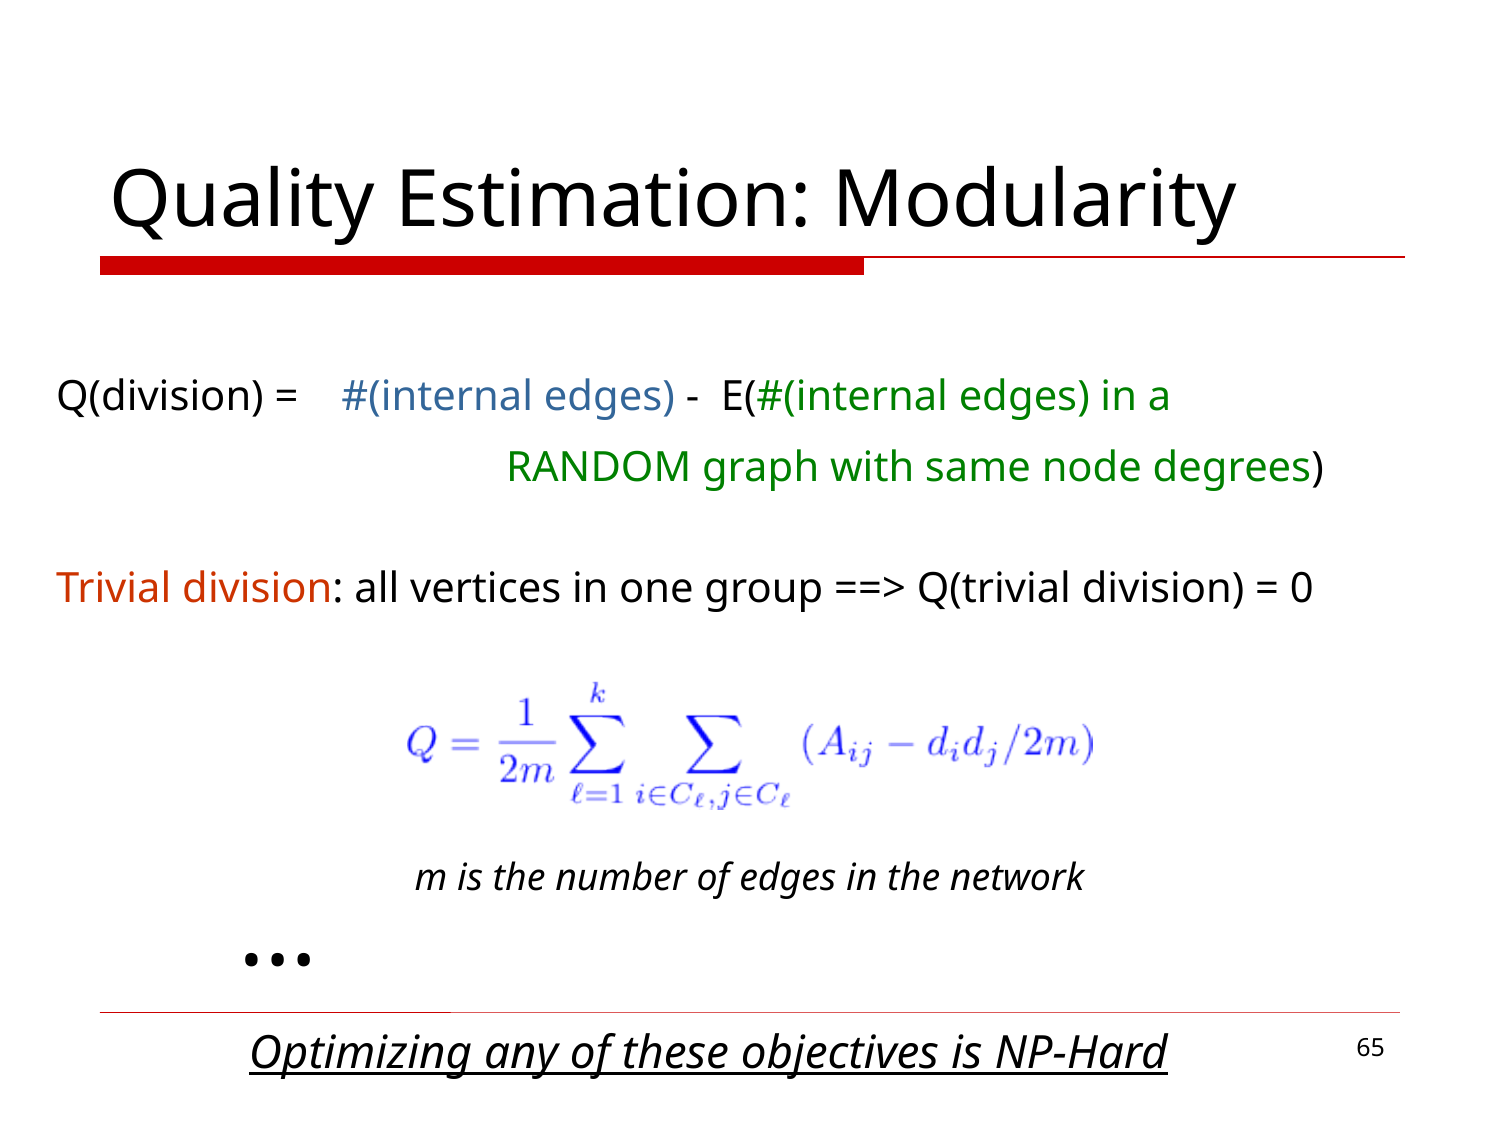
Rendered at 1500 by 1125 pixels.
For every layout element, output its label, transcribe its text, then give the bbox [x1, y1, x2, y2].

text_box Optimizing any of these objectives is NP-Hard [147, 1015, 1270, 1085]
picture [407, 680, 1093, 810]
text_box … [53, 857, 502, 993]
text_box Q(division) = #(internal edges) - E(#(internal edges) in a RANDOM graph with same node degrees) Trivial division: all vertices in one group ==> Q(trivial division) = 0 [41, 361, 1500, 619]
text_box m is the number of edges in the network [324, 845, 1176, 906]
slide_number 65 [1074, 1024, 1401, 1103]
title Quality Estimation: Modularity [93, 49, 1407, 250]
